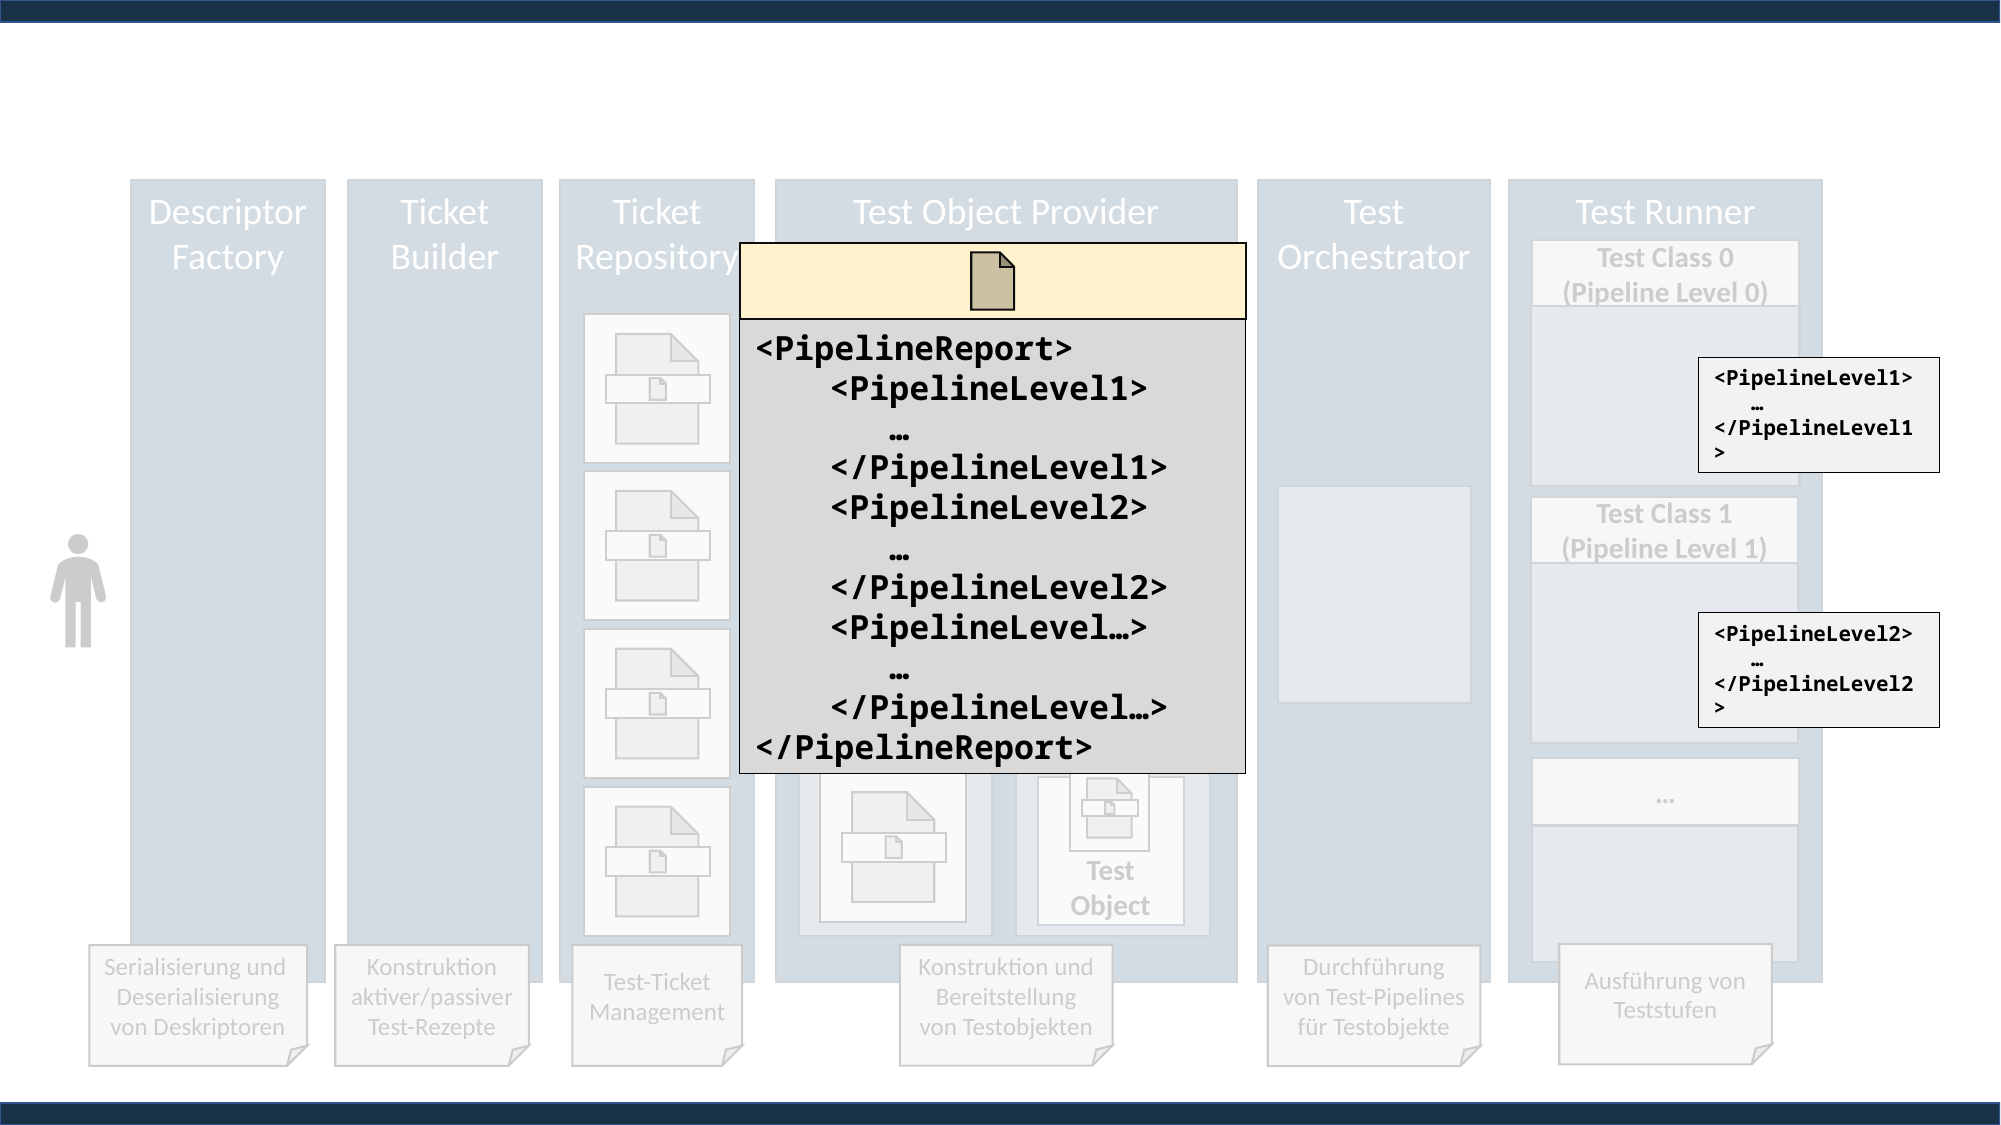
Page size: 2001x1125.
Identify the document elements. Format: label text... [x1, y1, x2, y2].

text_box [584, 629, 731, 779]
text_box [820, 780, 967, 922]
text_box <PipelineLevel1> … </PipelineLevel1> [1698, 357, 1940, 473]
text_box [584, 314, 731, 464]
text_box <PipelineLevel2> … </PipelineLevel2> [1698, 612, 1940, 728]
text_box [0, 1102, 2000, 1125]
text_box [584, 787, 731, 936]
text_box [584, 471, 731, 621]
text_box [1037, 780, 1184, 926]
picture [17, 530, 139, 652]
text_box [739, 242, 1246, 780]
text_box [16, 132, 1984, 1084]
text_box [0, 0, 2000, 23]
